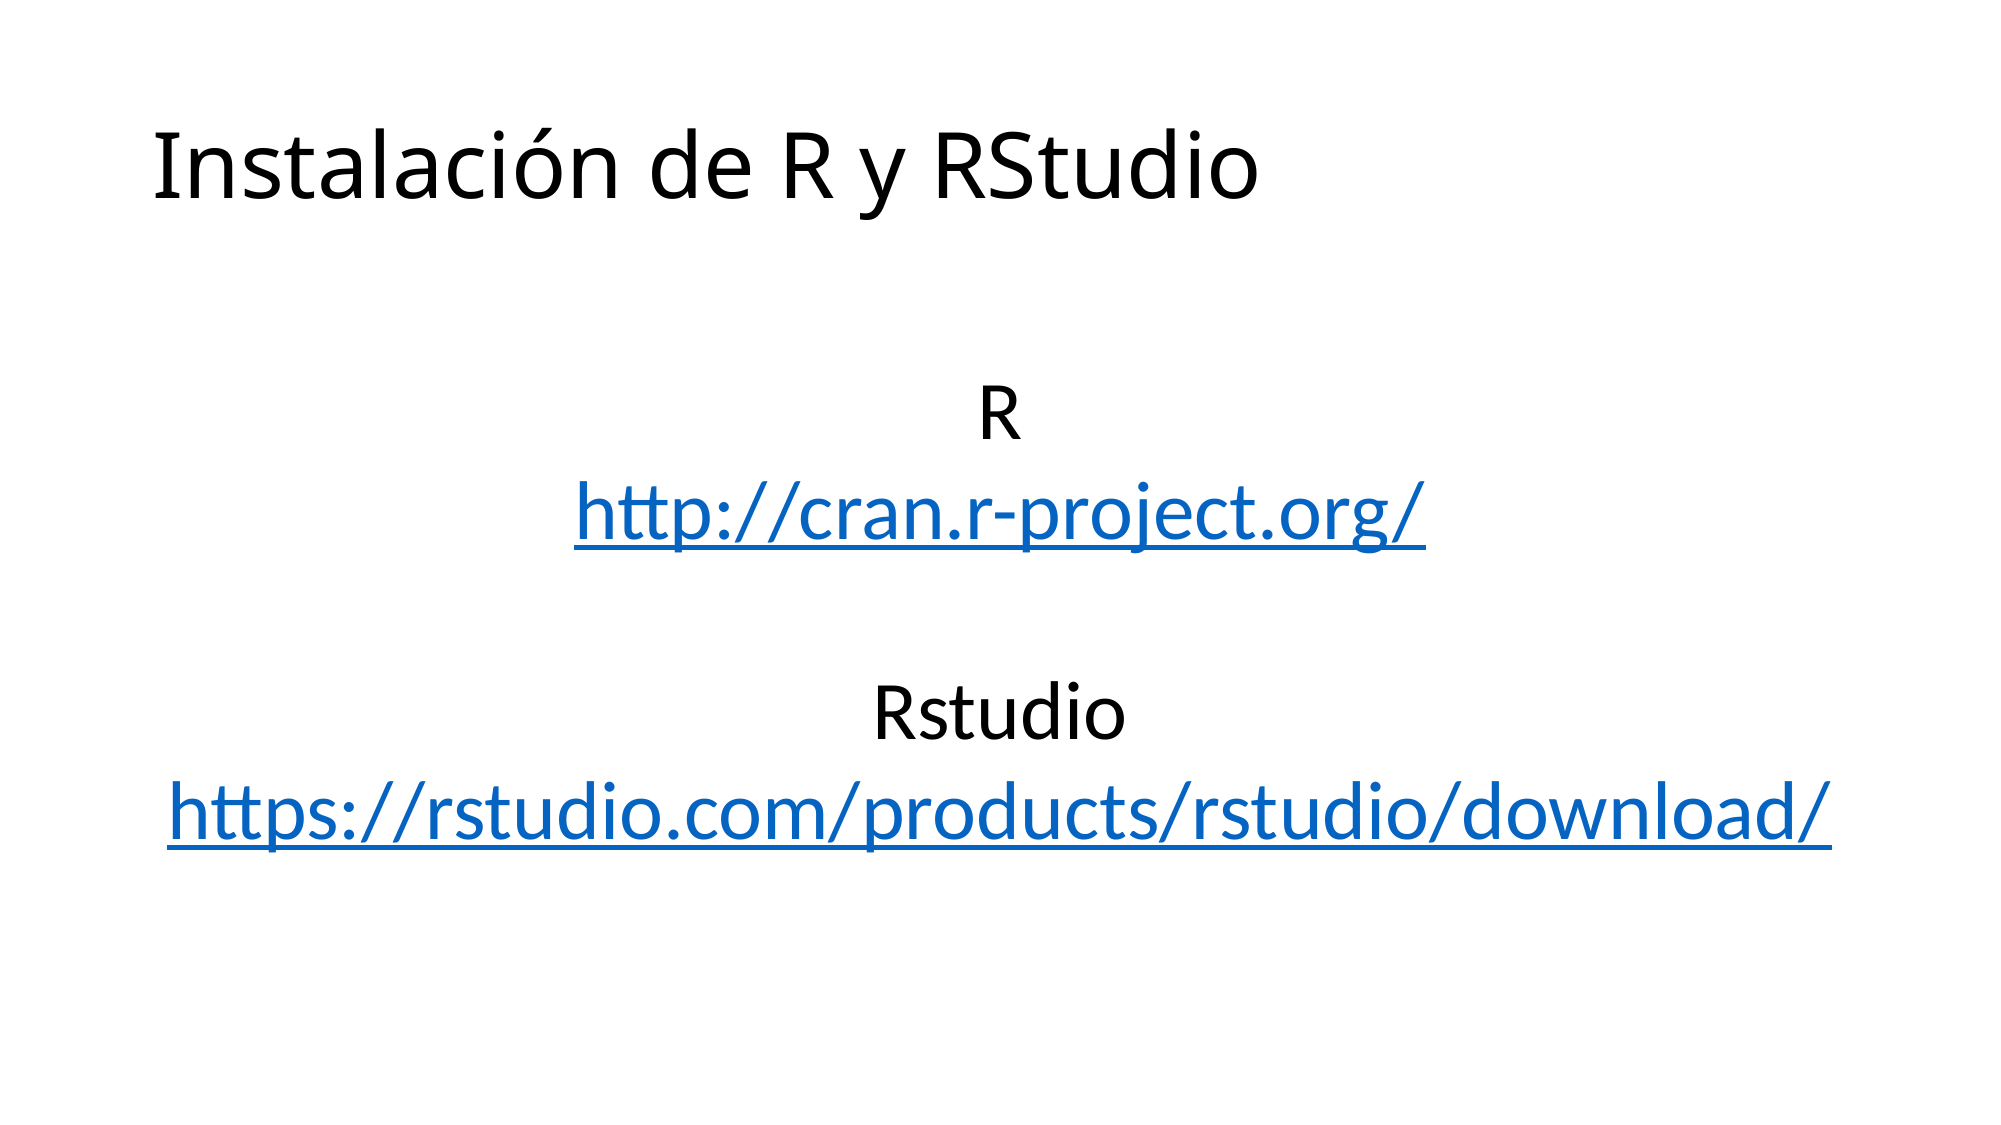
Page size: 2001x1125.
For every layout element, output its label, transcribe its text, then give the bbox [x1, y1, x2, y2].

title Instalación de R y RStudio [137, 59, 1863, 278]
text_box R http://cran.r-project.org/ Rstudio https://rstudio.com/products/rstudio/download/ [137, 348, 1863, 864]
